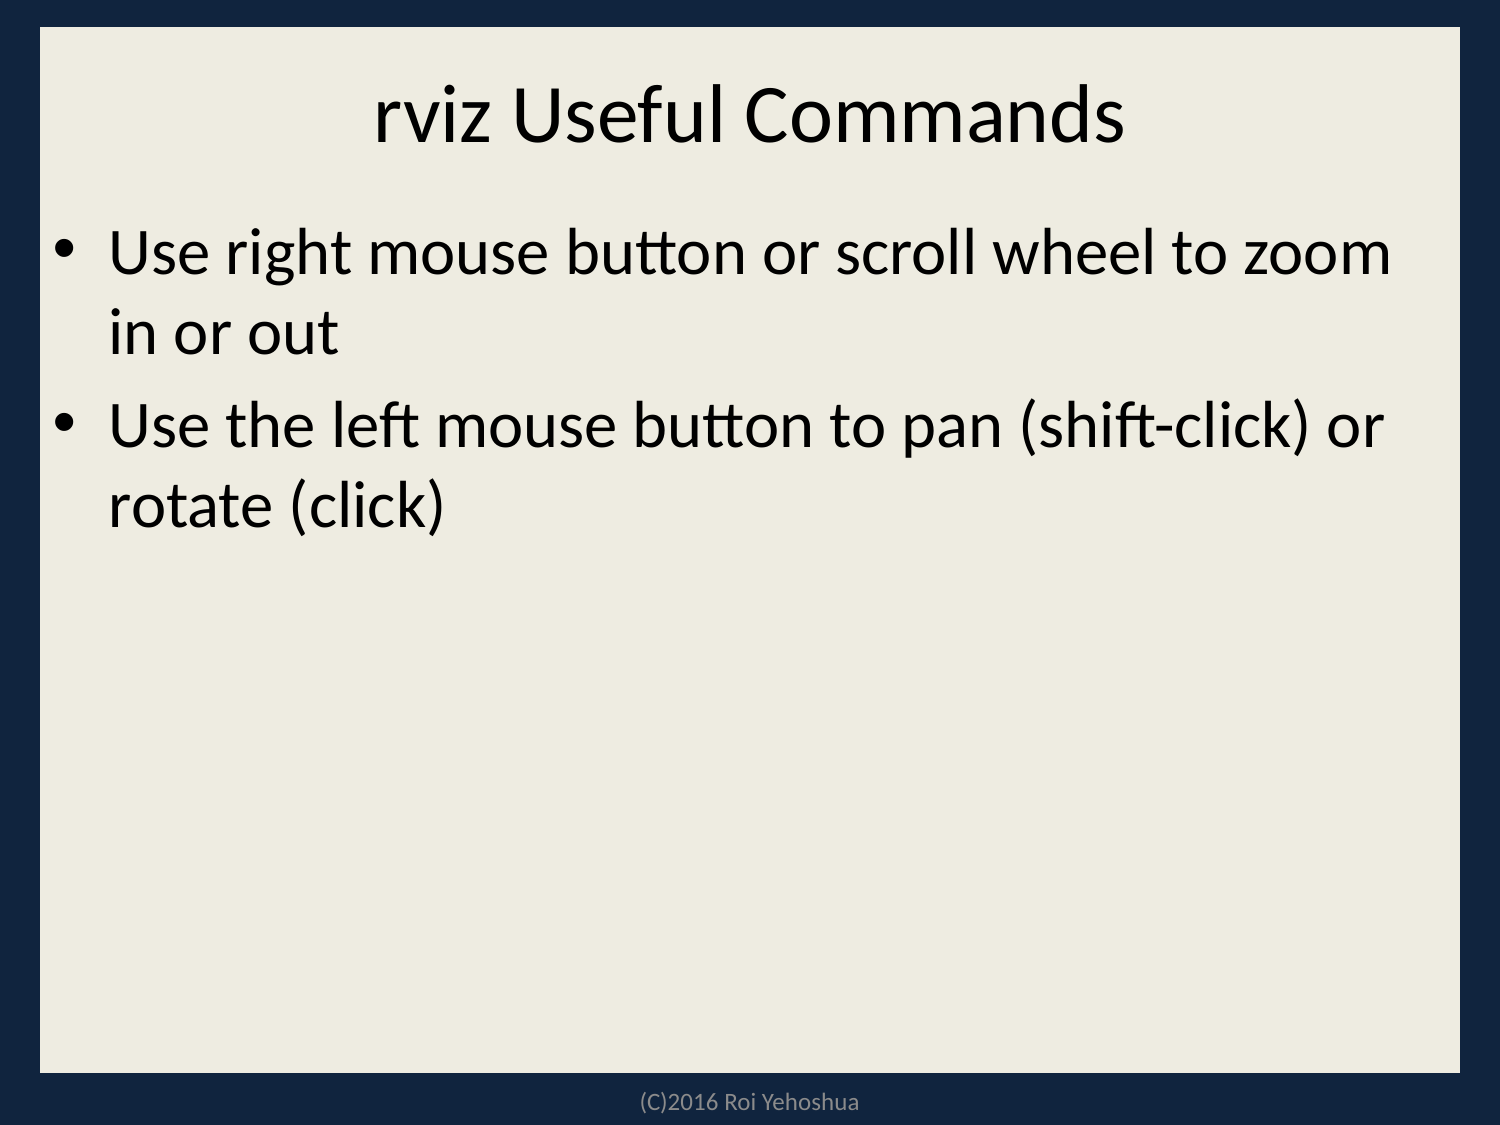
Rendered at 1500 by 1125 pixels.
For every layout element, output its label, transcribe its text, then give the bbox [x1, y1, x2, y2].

list Use right mouse button or scroll wheel to zoom in or out Use the left mouse button to pan (shift-click) or rotate (click) [37, 200, 1463, 1080]
footer (C)2016 Roi Yehoshua [512, 1074, 988, 1125]
title rviz Useful Commands [37, 31, 1463, 188]
